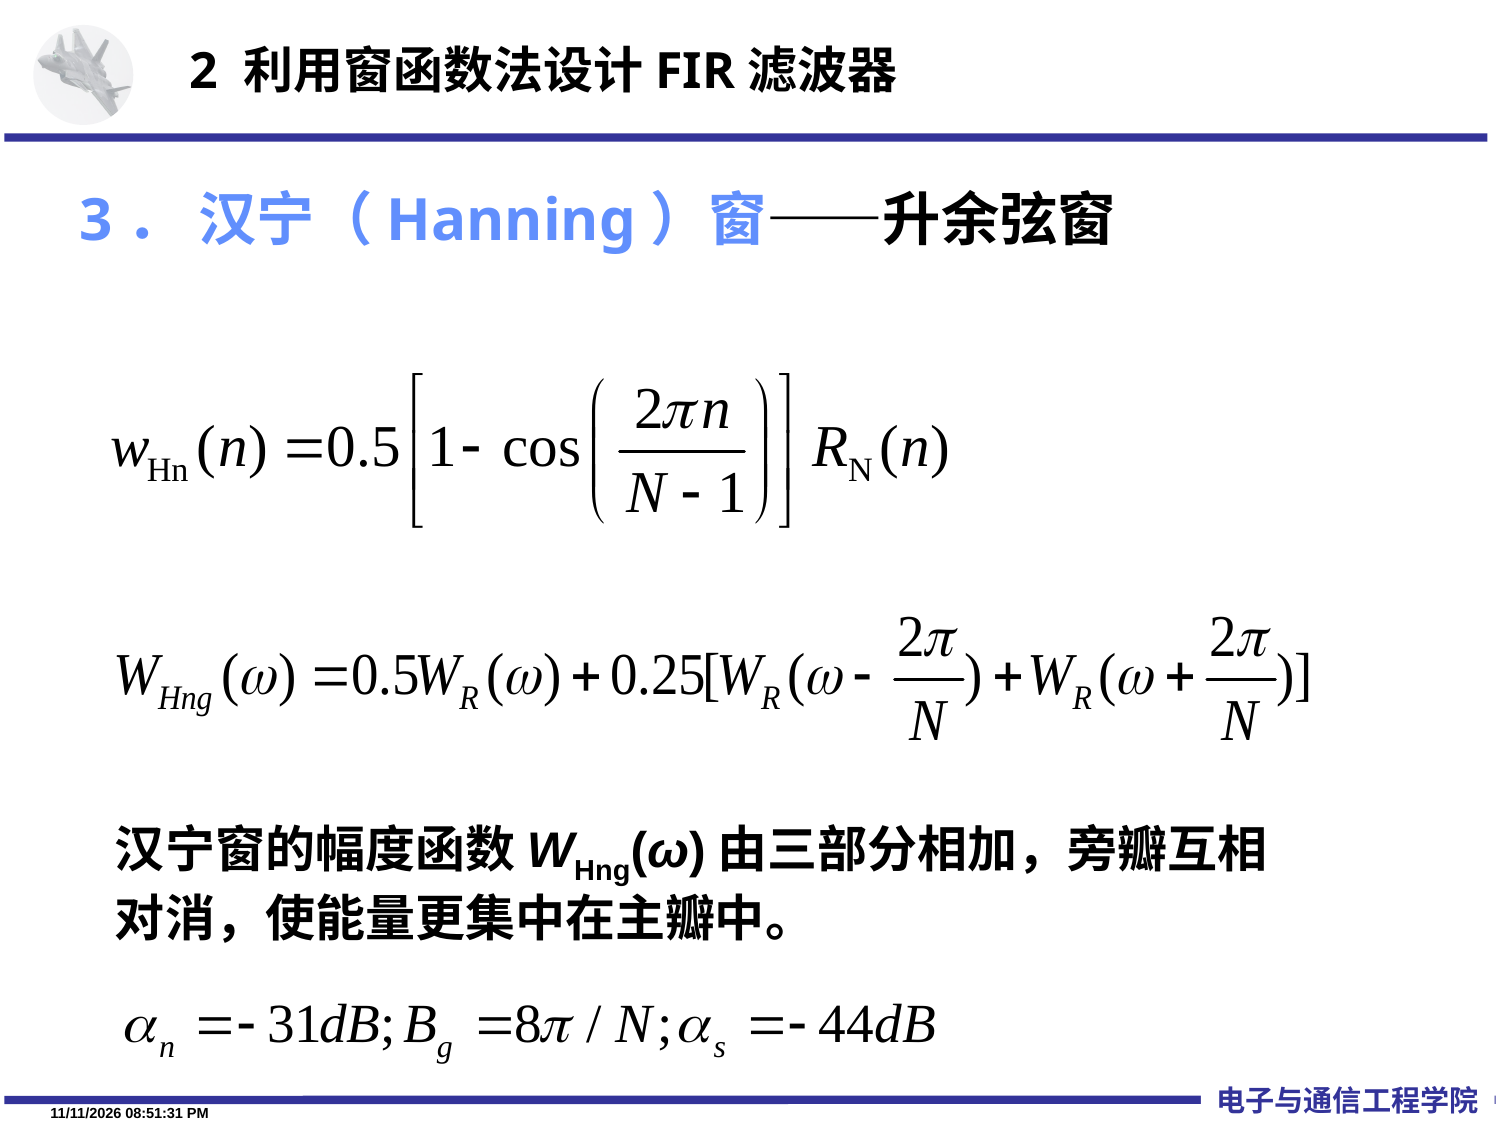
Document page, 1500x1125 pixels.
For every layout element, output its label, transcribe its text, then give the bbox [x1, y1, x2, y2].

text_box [110, 599, 1324, 754]
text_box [100, 362, 963, 541]
text_box 2 利用窗函数法设计FIR滤波器 [174, 30, 1338, 106]
text_box 汉宁窗的幅度函数WHng(ω)由三部分相加，旁瓣互相对消，使能量更集中在主瓣中。 [100, 810, 1317, 954]
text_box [116, 987, 946, 1076]
text_box 3． 汉宁（Hanning）窗——升余弦窗 [64, 175, 1131, 260]
